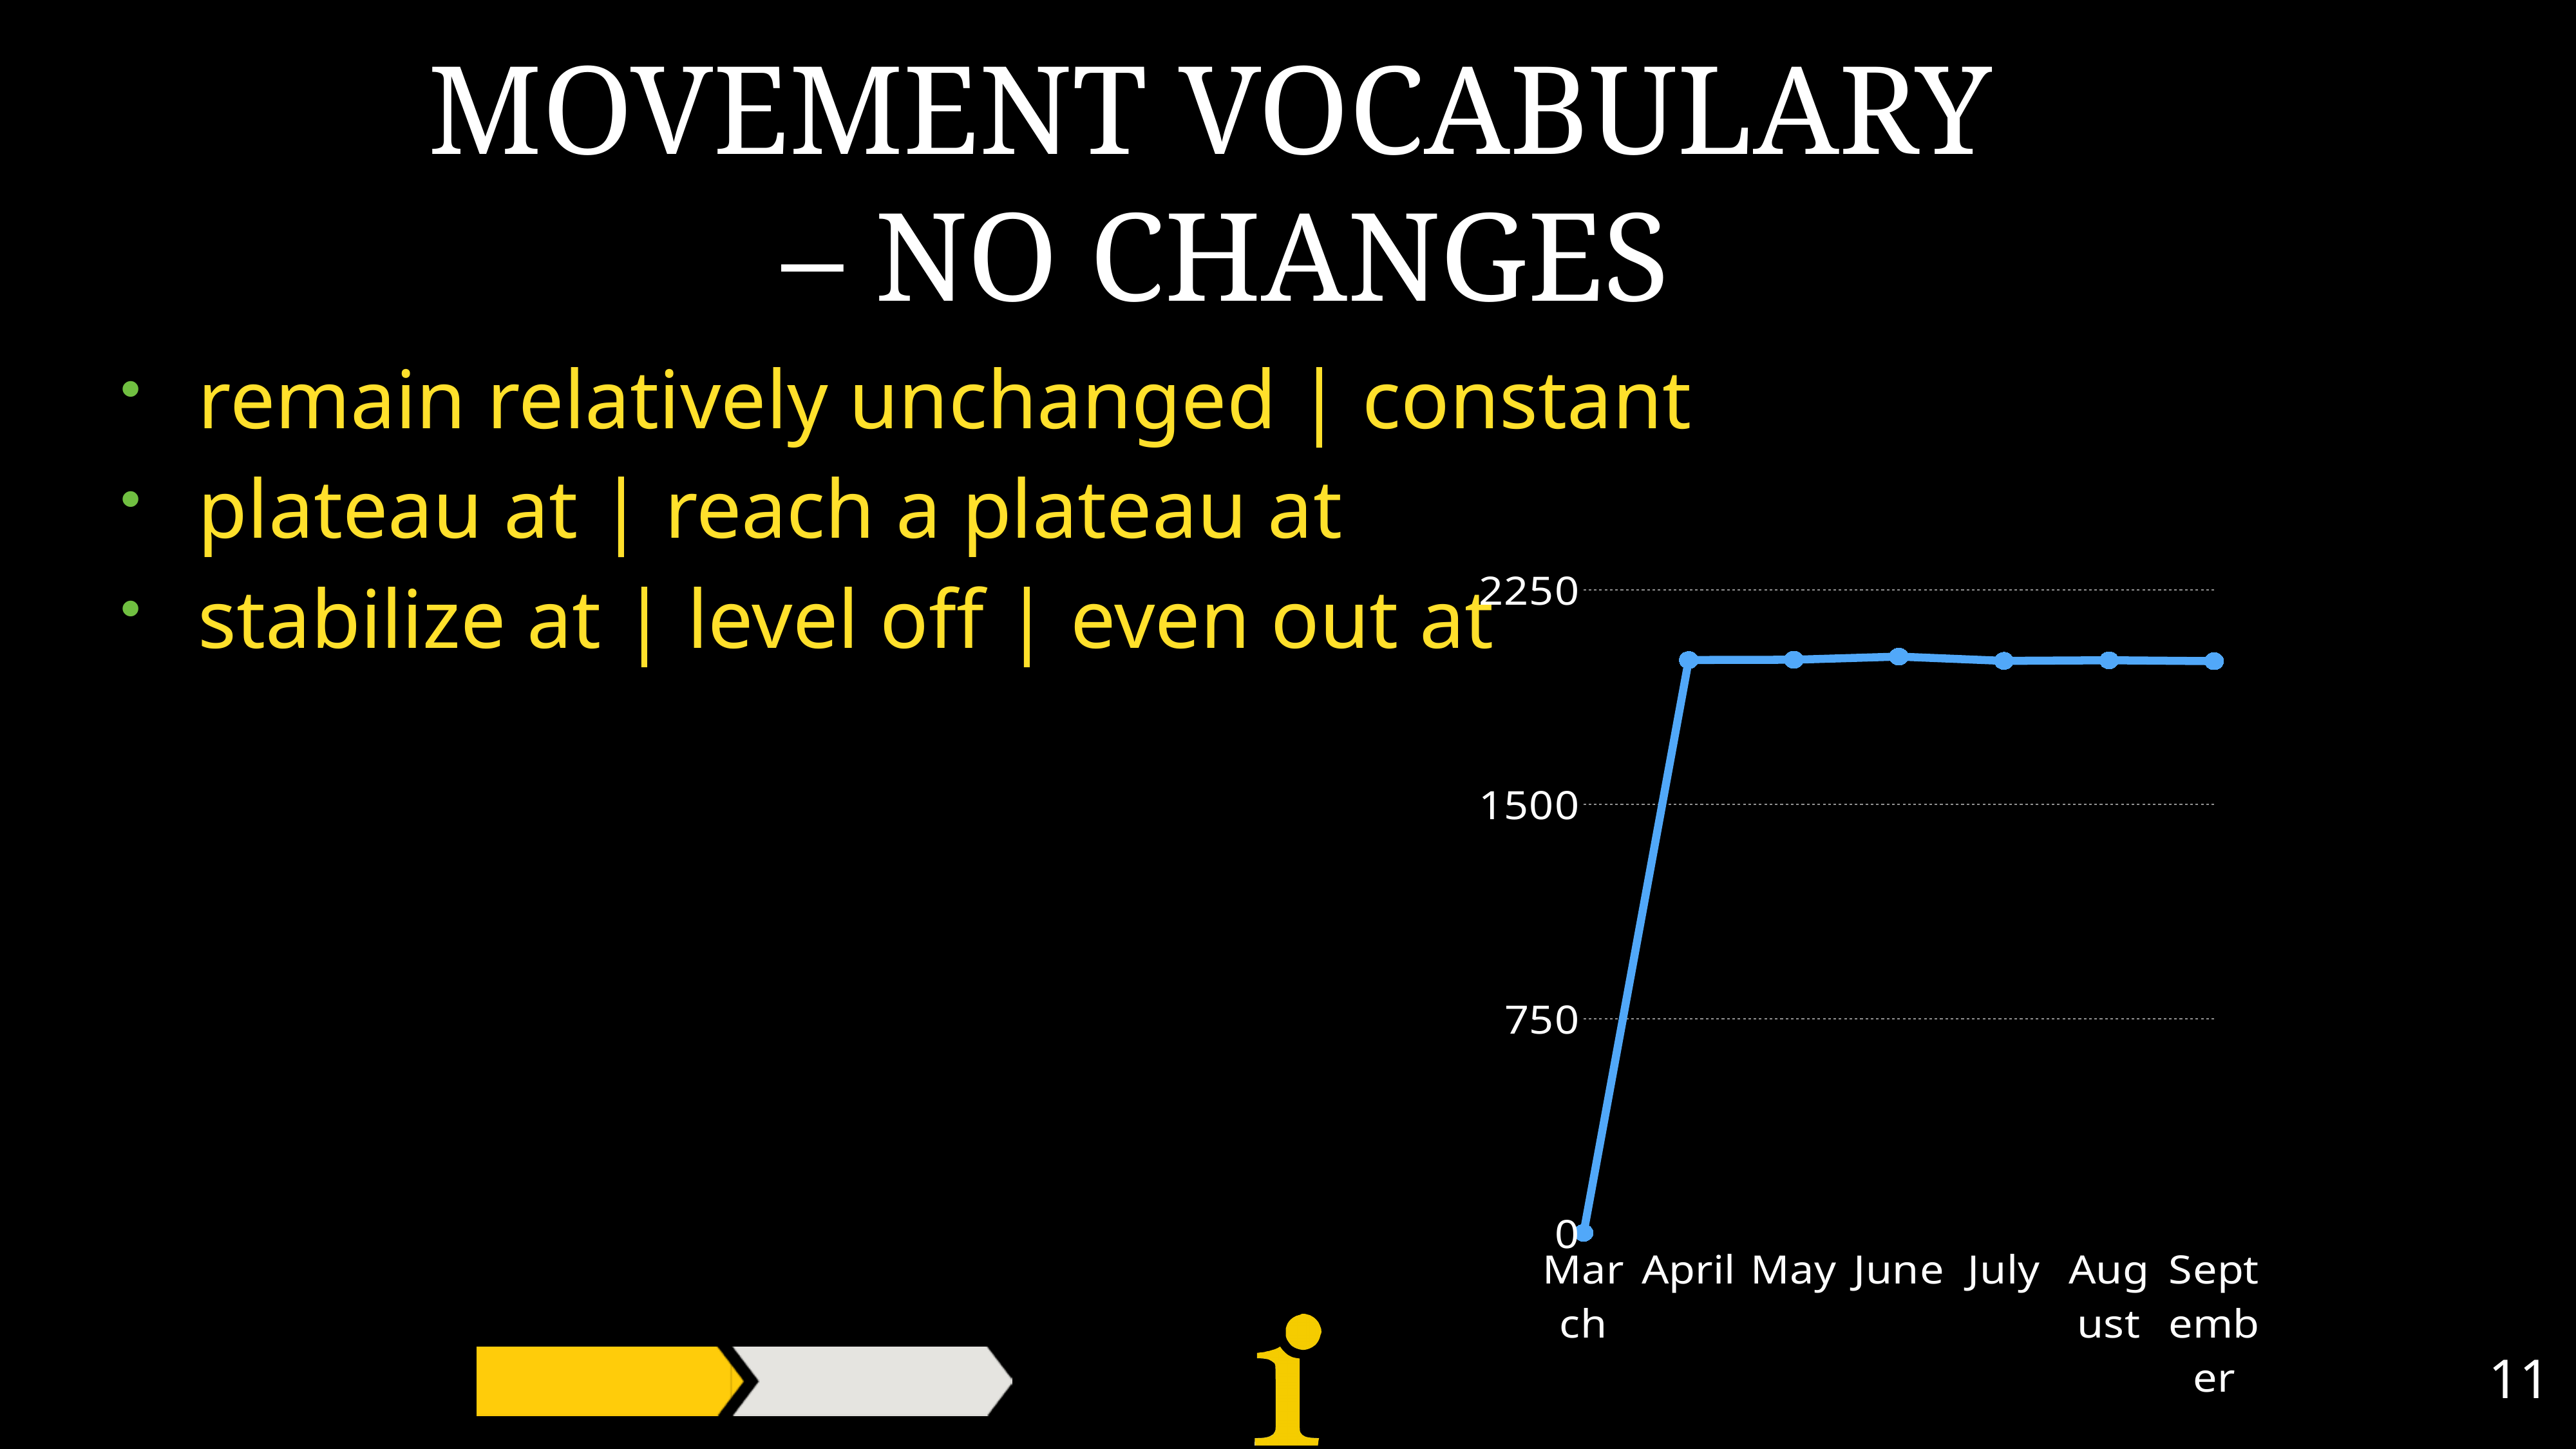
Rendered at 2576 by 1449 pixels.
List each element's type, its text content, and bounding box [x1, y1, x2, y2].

list remain relatively unchanged | constant plateau at | reach a plateau at stabilize at | level off | even out at [111, 337, 2356, 1449]
slide_number 11 [2108, 1332, 2561, 1430]
chart [1440, 533, 2308, 1405]
title MOVEMENT VOCABULARY – NO CHANGES [32, 19, 2421, 339]
